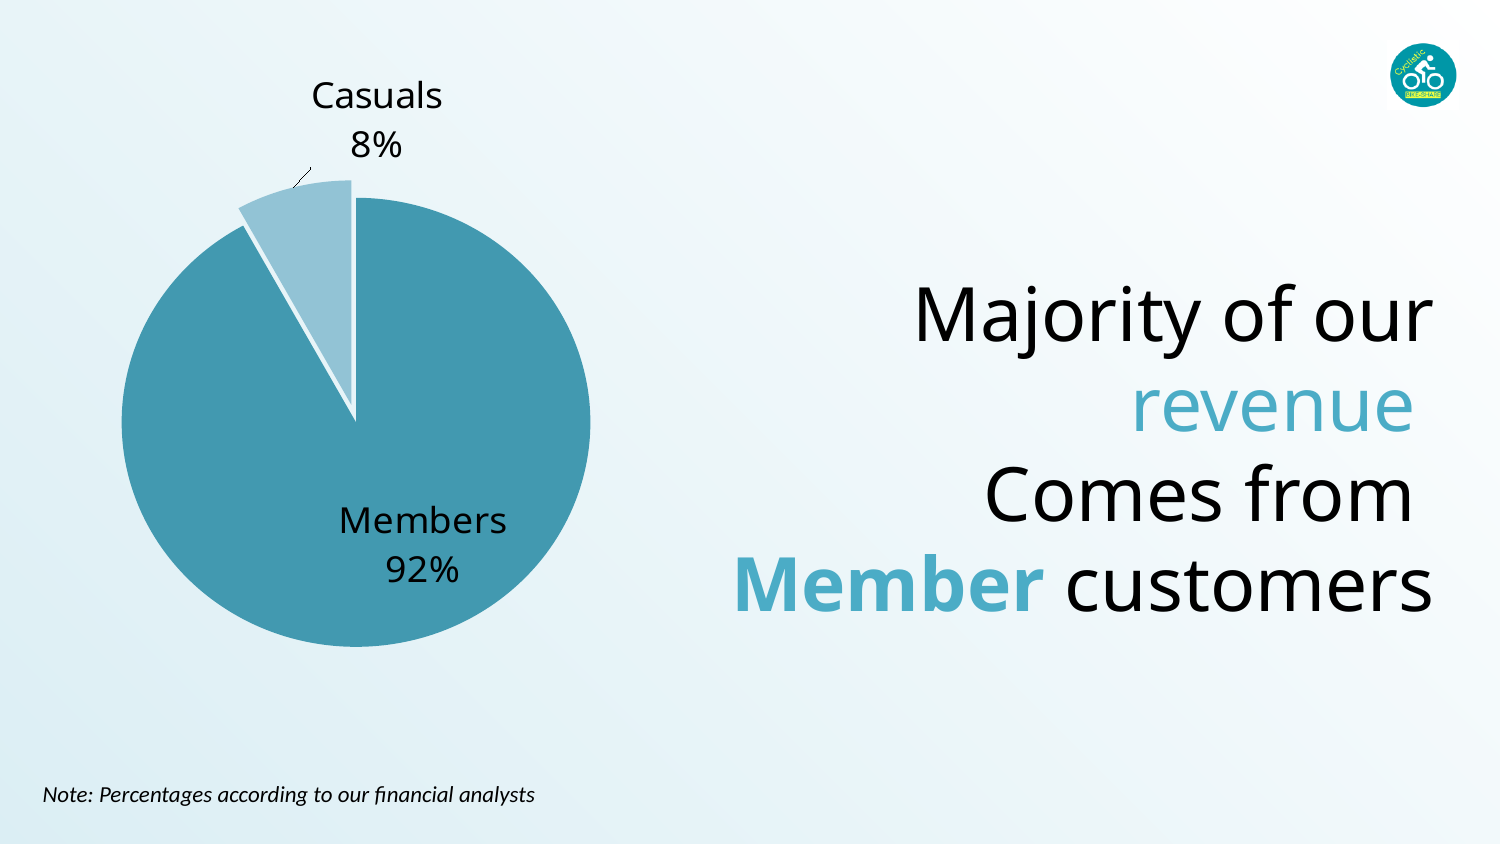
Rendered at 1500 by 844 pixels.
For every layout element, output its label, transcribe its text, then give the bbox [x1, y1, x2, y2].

picture [1387, 40, 1459, 110]
text_box Note: Percentages according to our financial analysts [27, 771, 551, 815]
text_box Majority of our revenue Comes from Member customers [1191, 259, 1450, 635]
chart [0, 34, 1188, 748]
